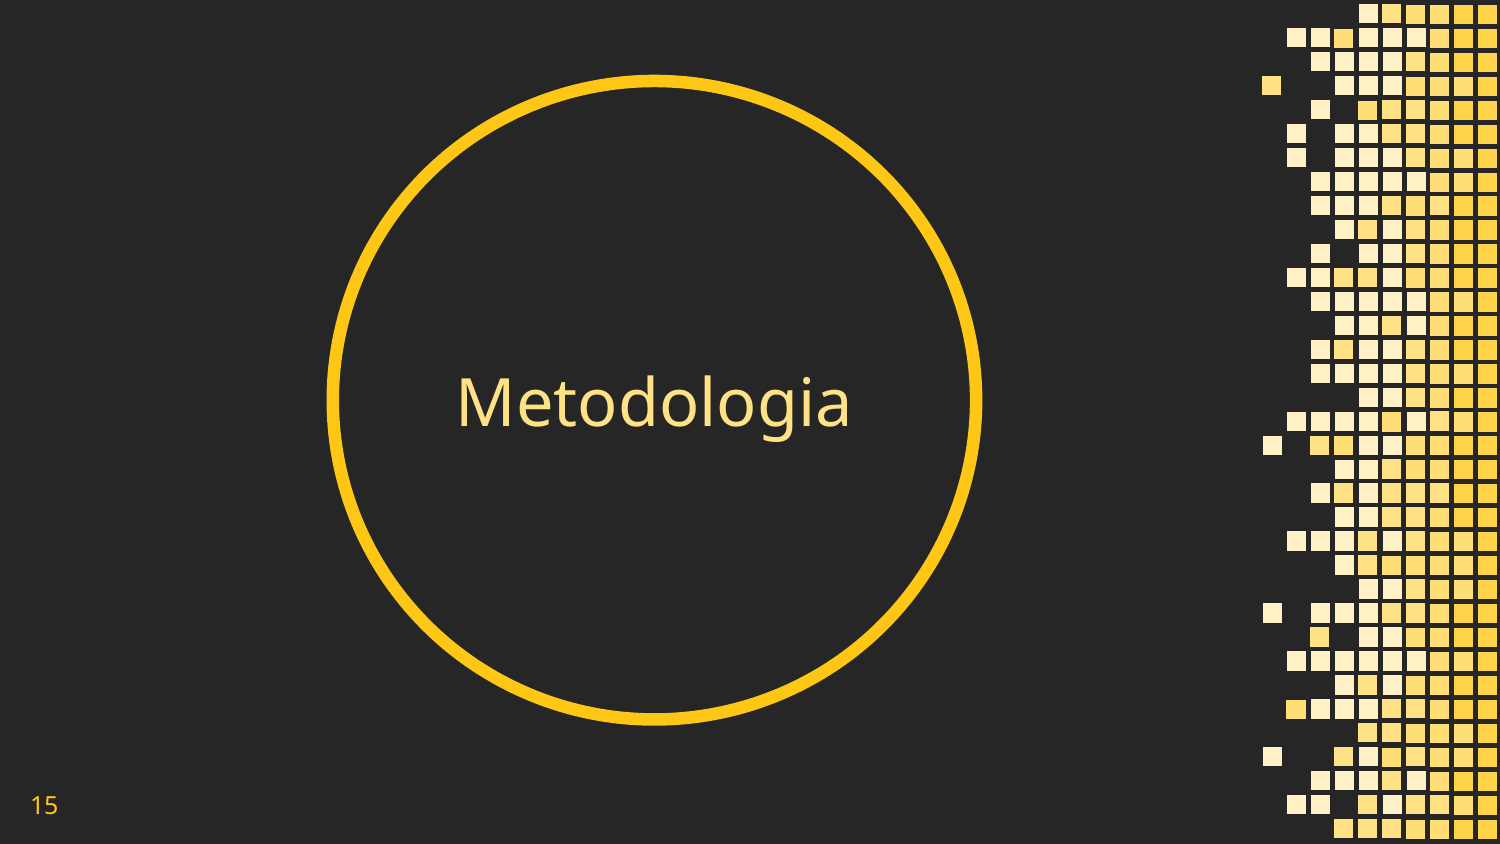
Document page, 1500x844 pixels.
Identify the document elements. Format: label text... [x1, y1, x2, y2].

text_box Metodologia [332, 80, 977, 720]
slide_number 15 [15, 774, 105, 839]
